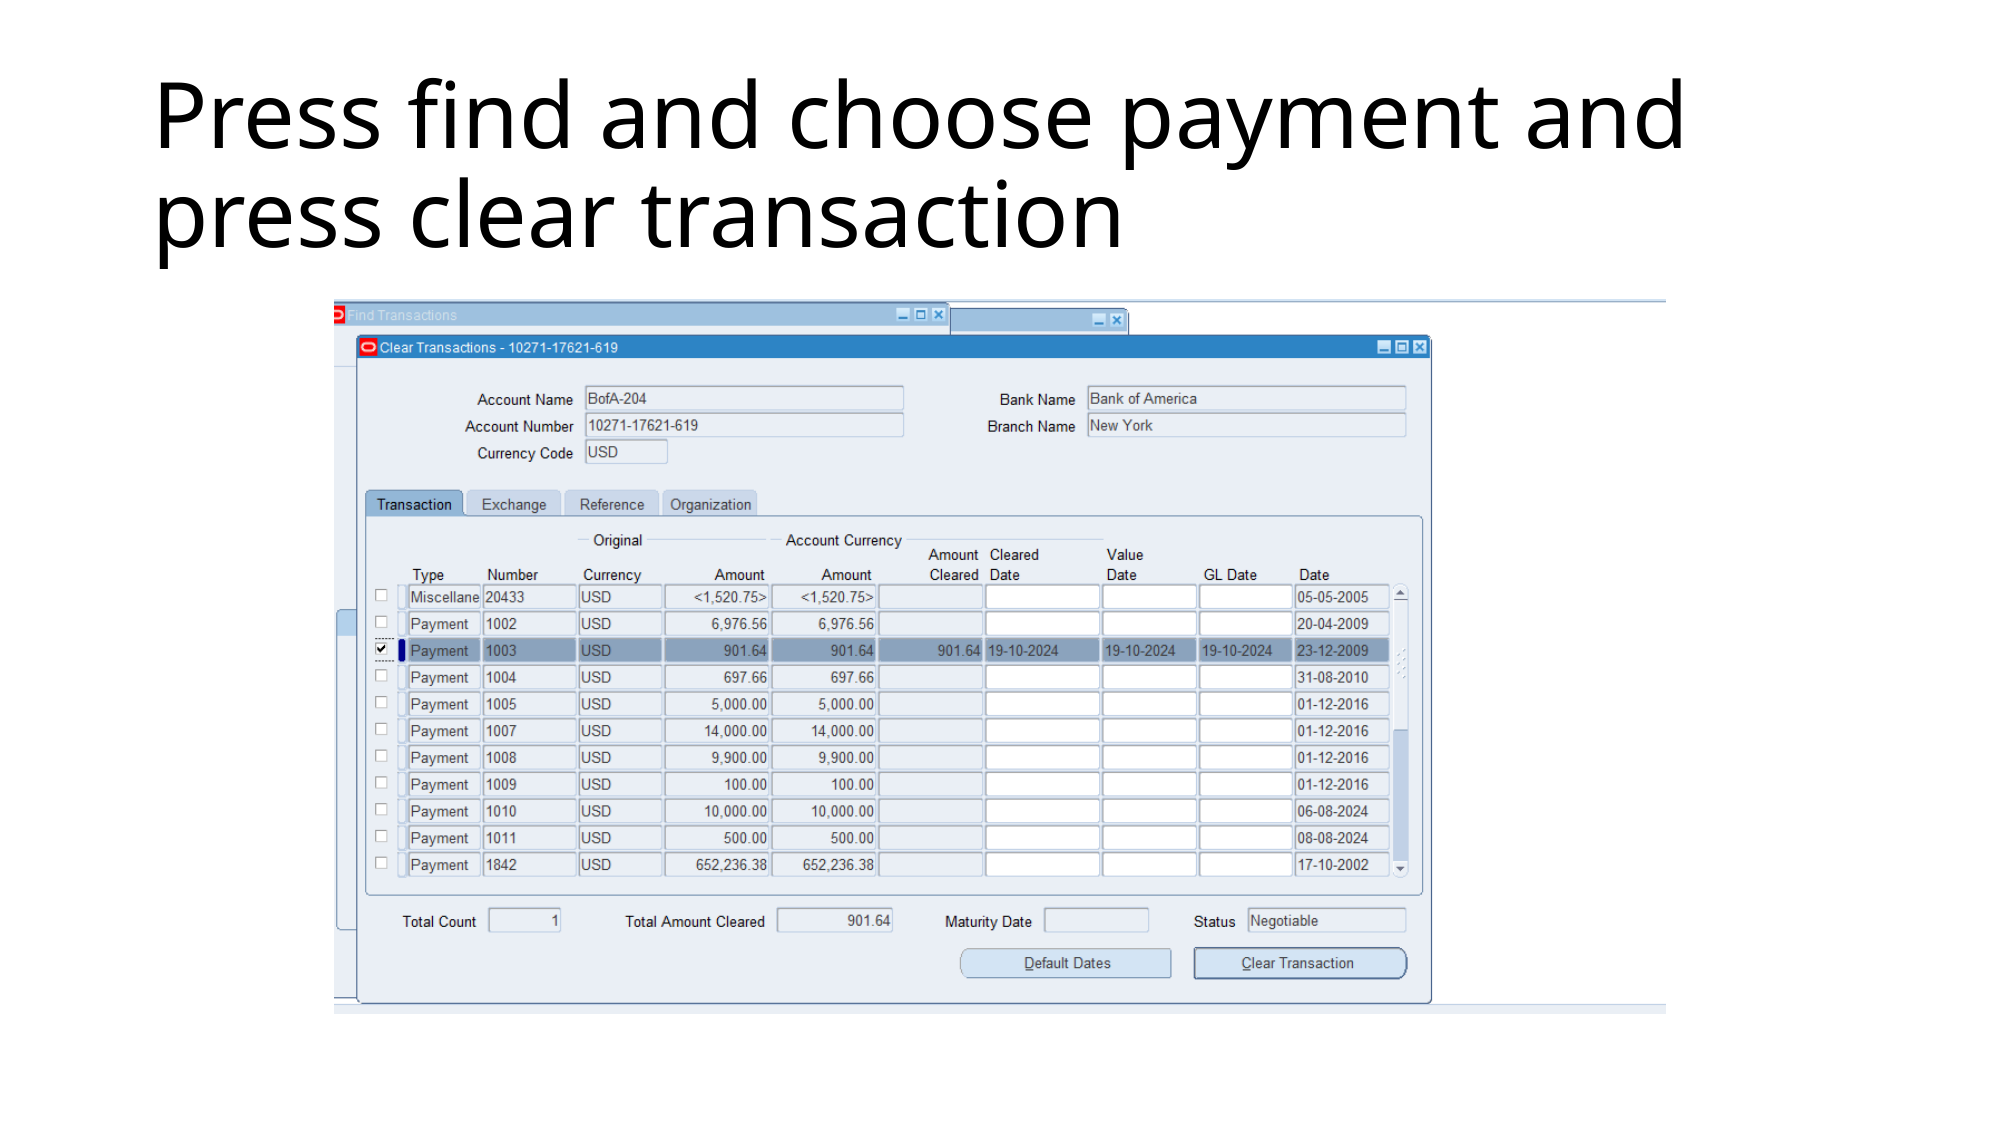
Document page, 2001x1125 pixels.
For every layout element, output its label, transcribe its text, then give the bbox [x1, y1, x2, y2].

title Press find and choose payment and press clear transaction [137, 59, 1863, 278]
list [333, 299, 1666, 1014]
